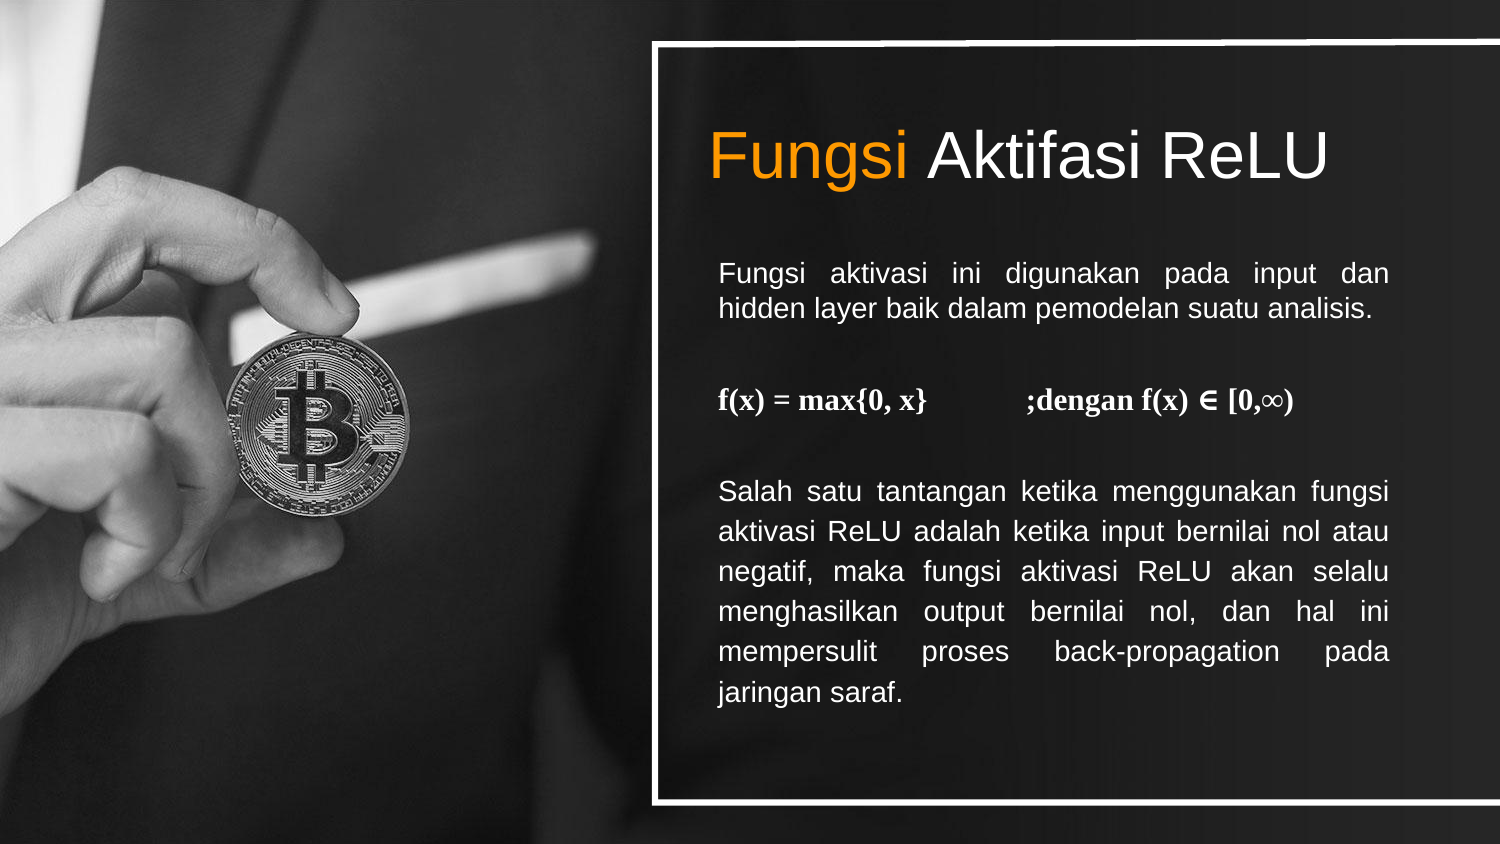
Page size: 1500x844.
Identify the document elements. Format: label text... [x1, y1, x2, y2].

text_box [706, 248, 1471, 418]
picture [0, 0, 1500, 844]
text_box [655, 41, 1500, 803]
text_box Salah satu tantangan ketika menggunakan fungsi aktivasi ReLU adalah ketika input bernilai nol atau negatif, maka fungsi aktivasi ReLU akan selalu menghasilkan output bernilai nol, dan hal ini mempersulit proses back-propagation pada jaringan saraf. [707, 461, 1402, 749]
